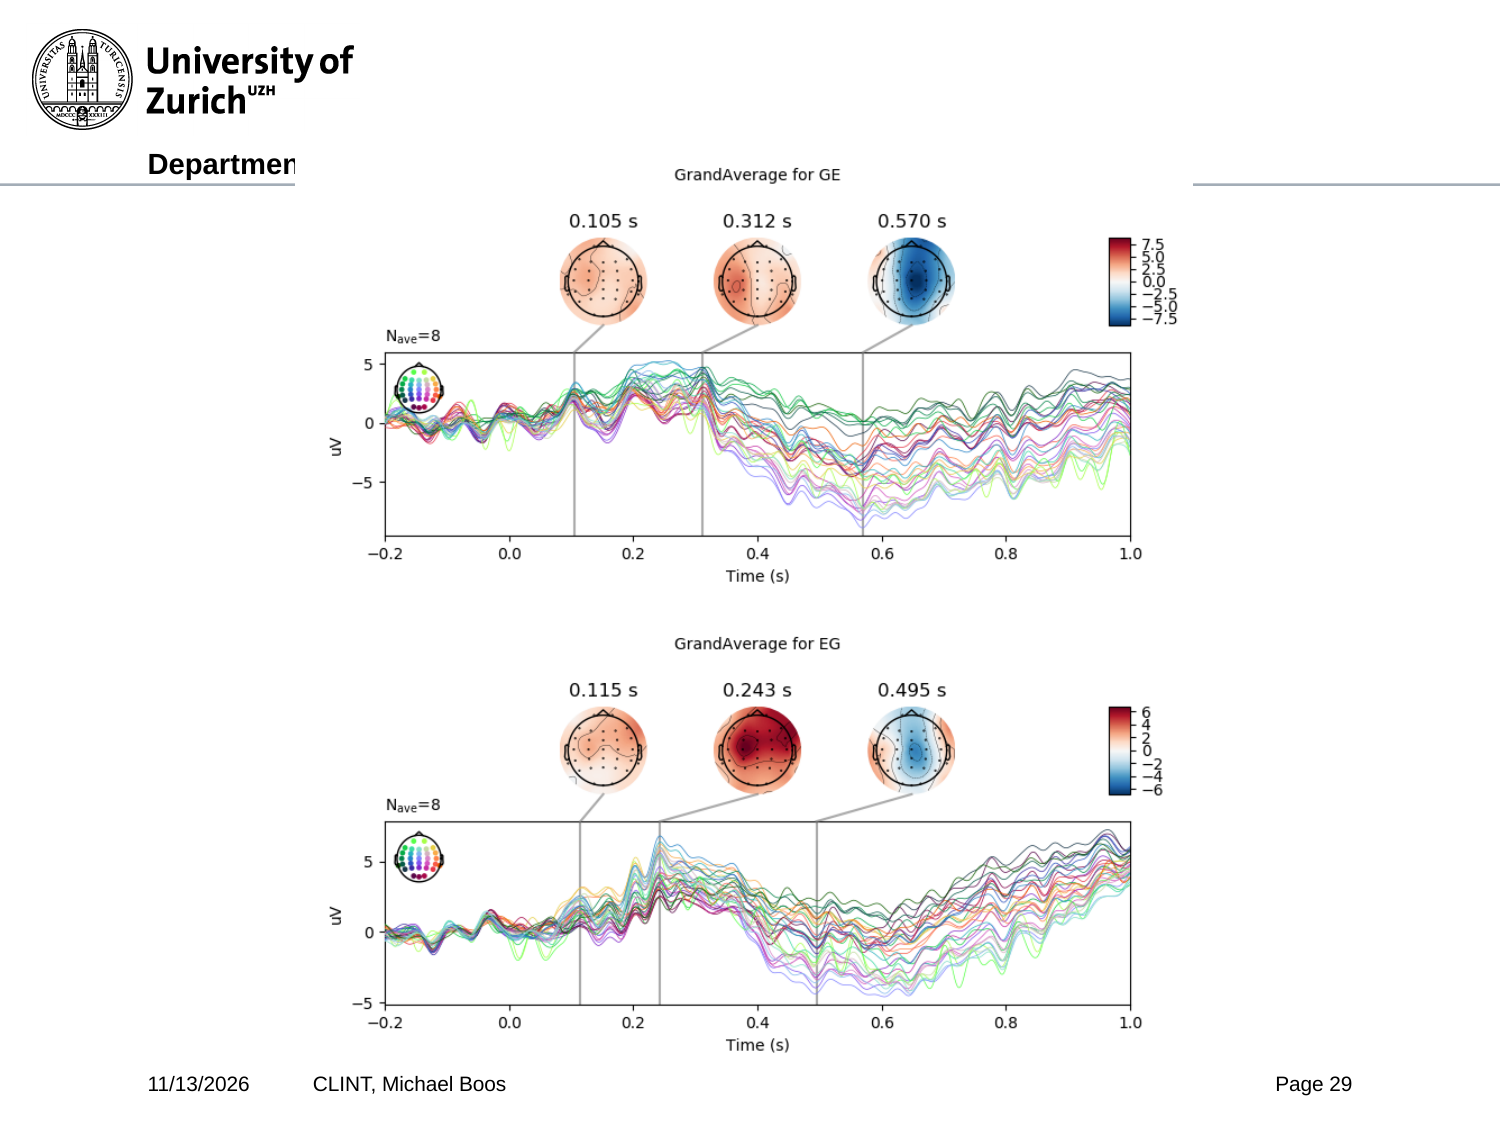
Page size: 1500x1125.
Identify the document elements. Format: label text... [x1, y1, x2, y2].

footer CLINT, Michael Boos [312, 1071, 1176, 1106]
slide_number Page 29 [1222, 1070, 1353, 1106]
picture [26, 23, 1193, 1071]
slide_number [147, 1070, 301, 1106]
